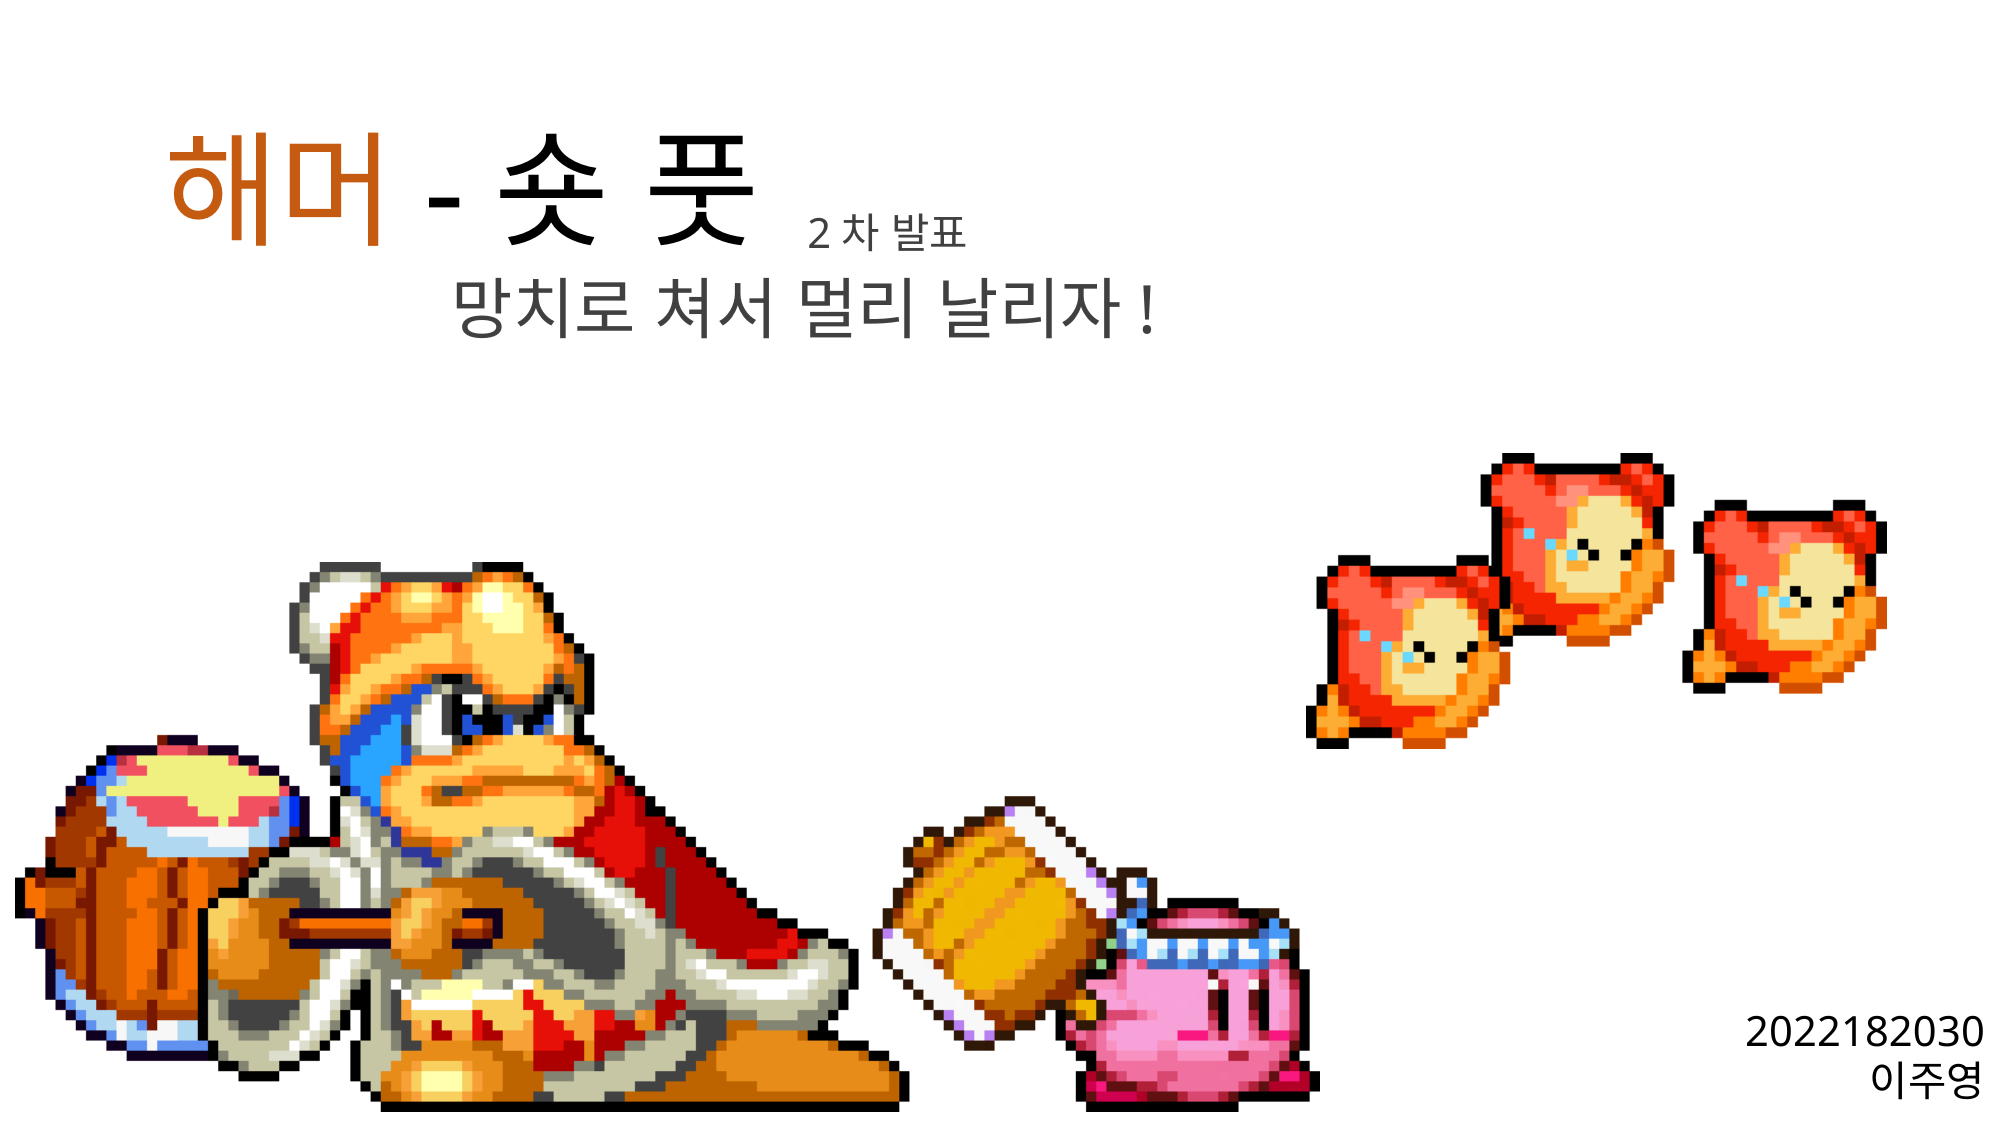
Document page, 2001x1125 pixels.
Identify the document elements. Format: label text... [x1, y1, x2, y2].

text_box 해머-숏 풋 [149, 104, 909, 269]
text_box 2차 발표 [792, 199, 2000, 265]
picture [15, 453, 1887, 1112]
text_box 망치로 쳐서 멀리 날리자! [436, 259, 2000, 355]
text_box 2022182030 이주영 [1225, 997, 2000, 1113]
